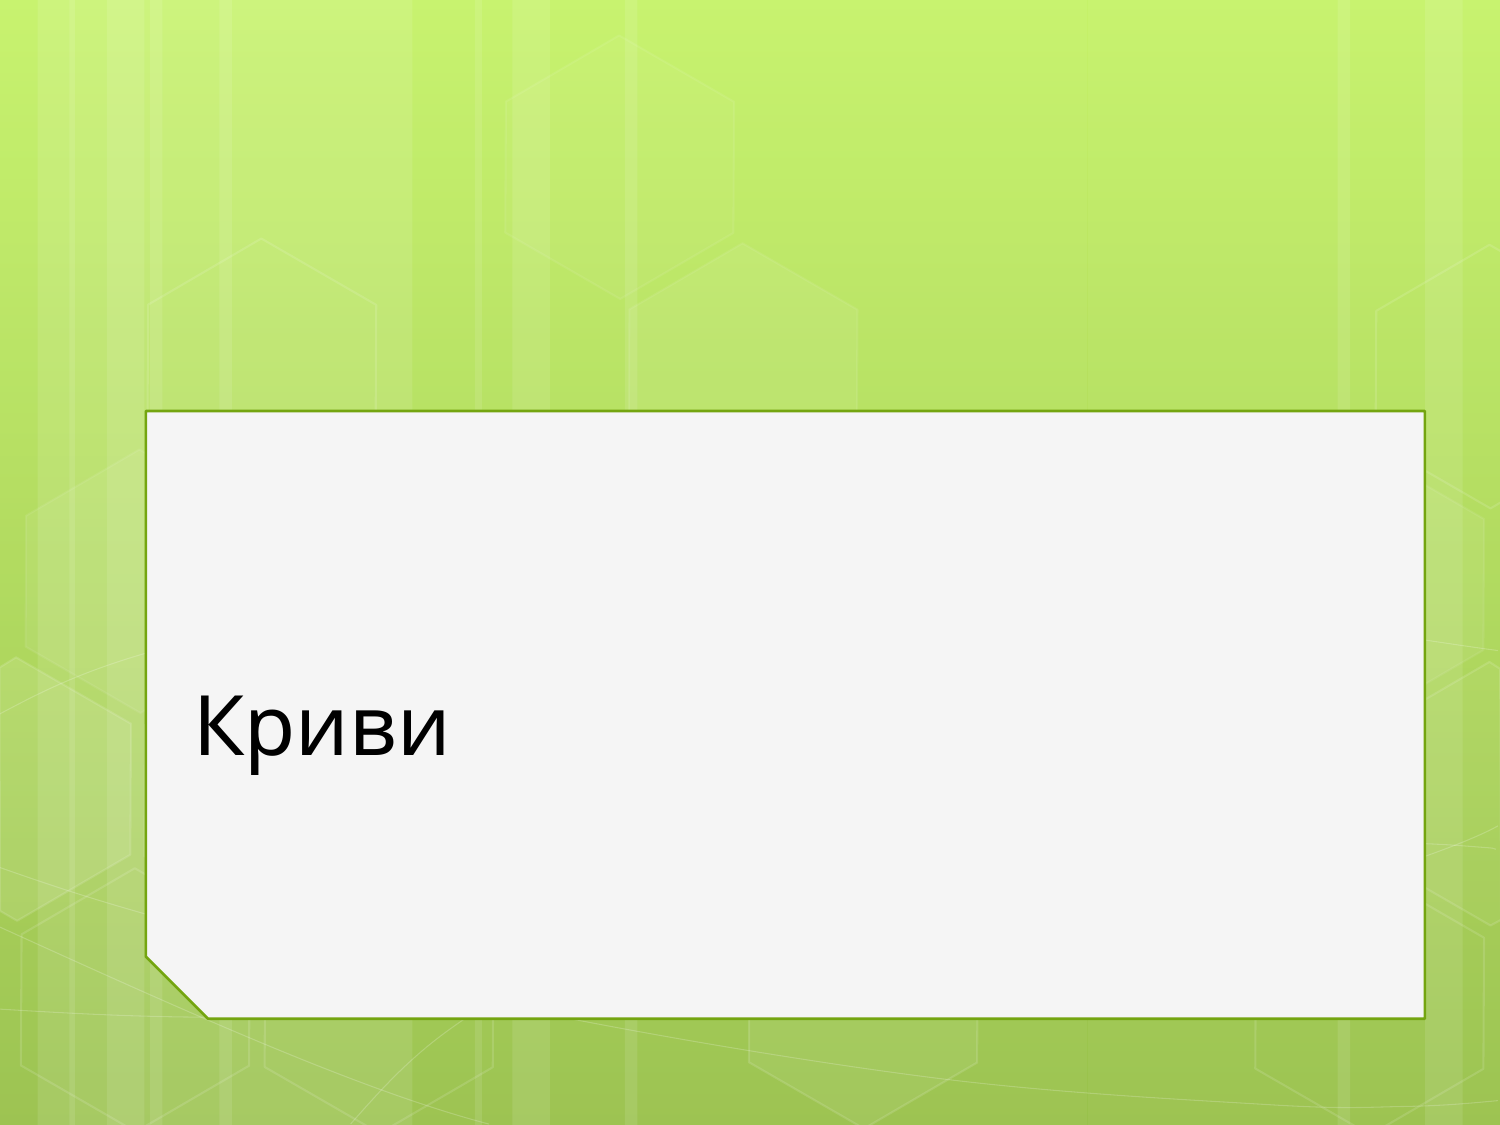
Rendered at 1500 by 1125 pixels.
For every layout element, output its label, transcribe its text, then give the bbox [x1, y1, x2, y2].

list Криви [169, 437, 1400, 780]
